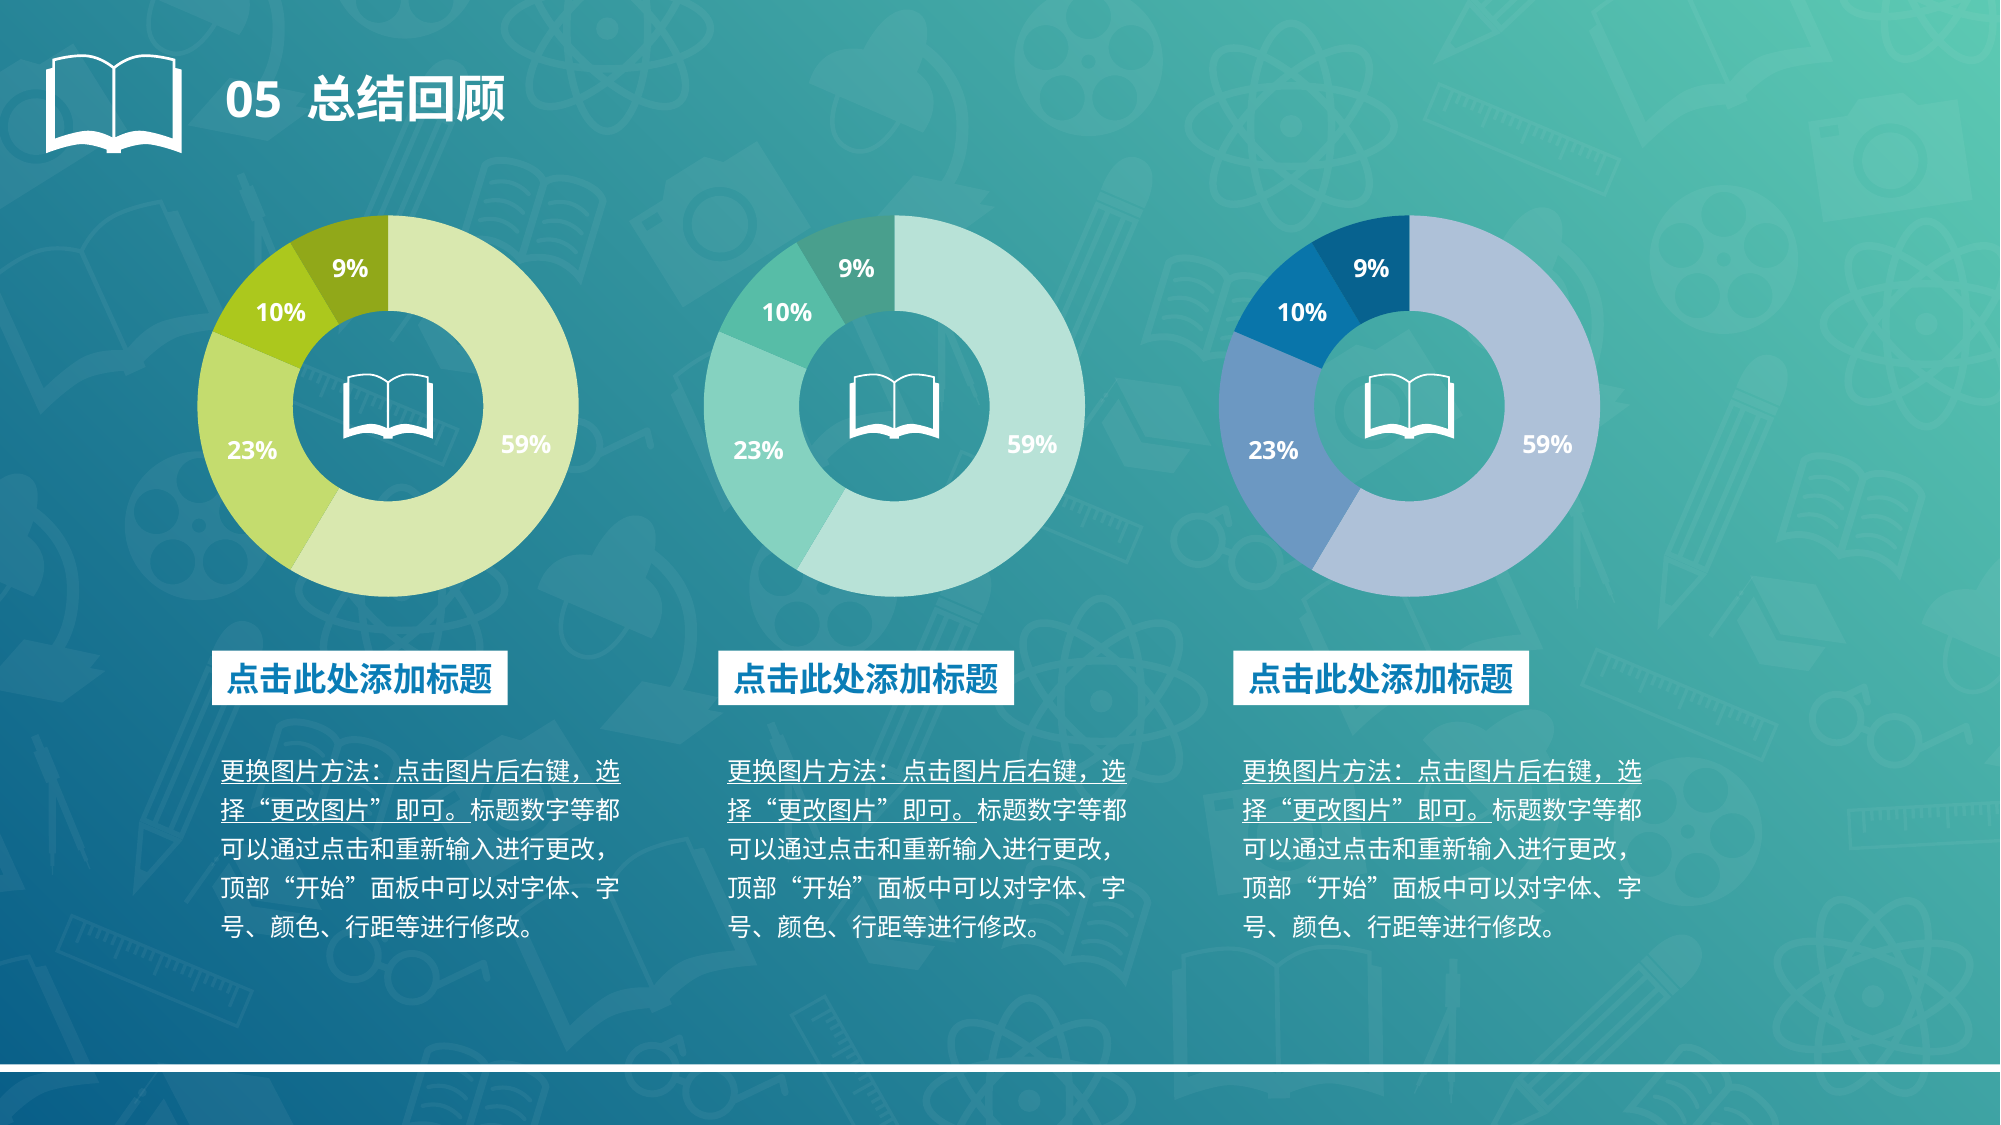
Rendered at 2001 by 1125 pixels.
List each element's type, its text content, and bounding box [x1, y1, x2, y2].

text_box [712, 650, 1148, 952]
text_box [206, 650, 642, 952]
chart [1177, 194, 1642, 618]
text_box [1227, 650, 1663, 952]
chart [662, 194, 1127, 618]
chart [155, 194, 621, 618]
list 05 总结回顾 [209, 41, 1081, 162]
